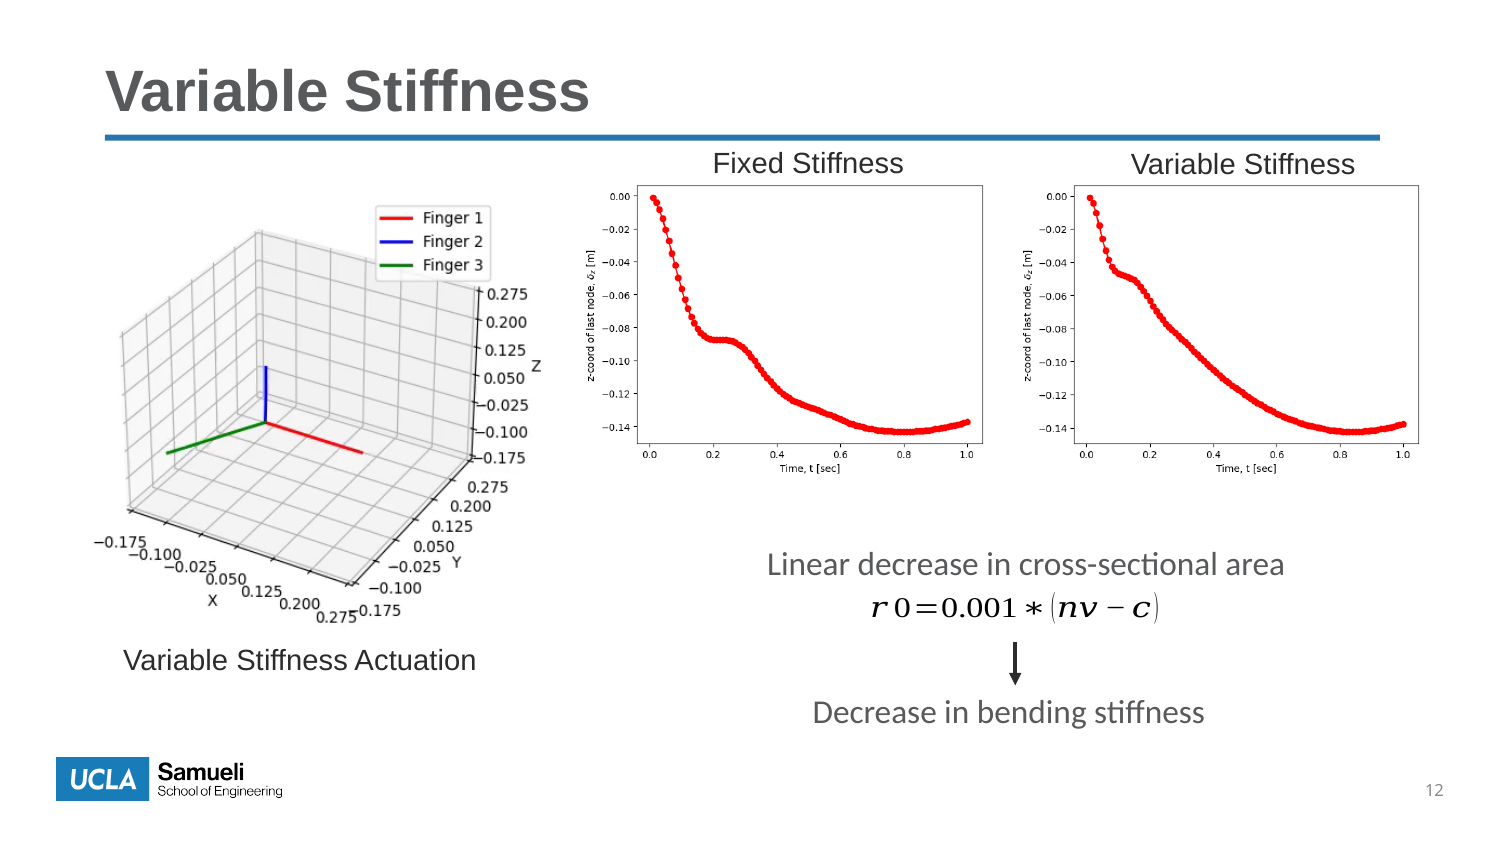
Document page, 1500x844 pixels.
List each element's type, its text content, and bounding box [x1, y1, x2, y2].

slide_number 12 [1425, 780, 1500, 840]
picture [1015, 179, 1425, 480]
title Variable Stiffness [105, 60, 1380, 125]
text_box Variable Stiffness Actuation [123, 672, 478, 677]
text_box Fixed Stiffness [712, 144, 905, 179]
text_box Variable Stiffness [1130, 145, 1357, 179]
text_box Decrease in bending stiffness [797, 683, 1233, 738]
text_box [43, 172, 582, 672]
picture [582, 179, 989, 480]
text_box Linear decrease in cross-sectional area [668, 535, 1385, 590]
picture [56, 757, 282, 801]
